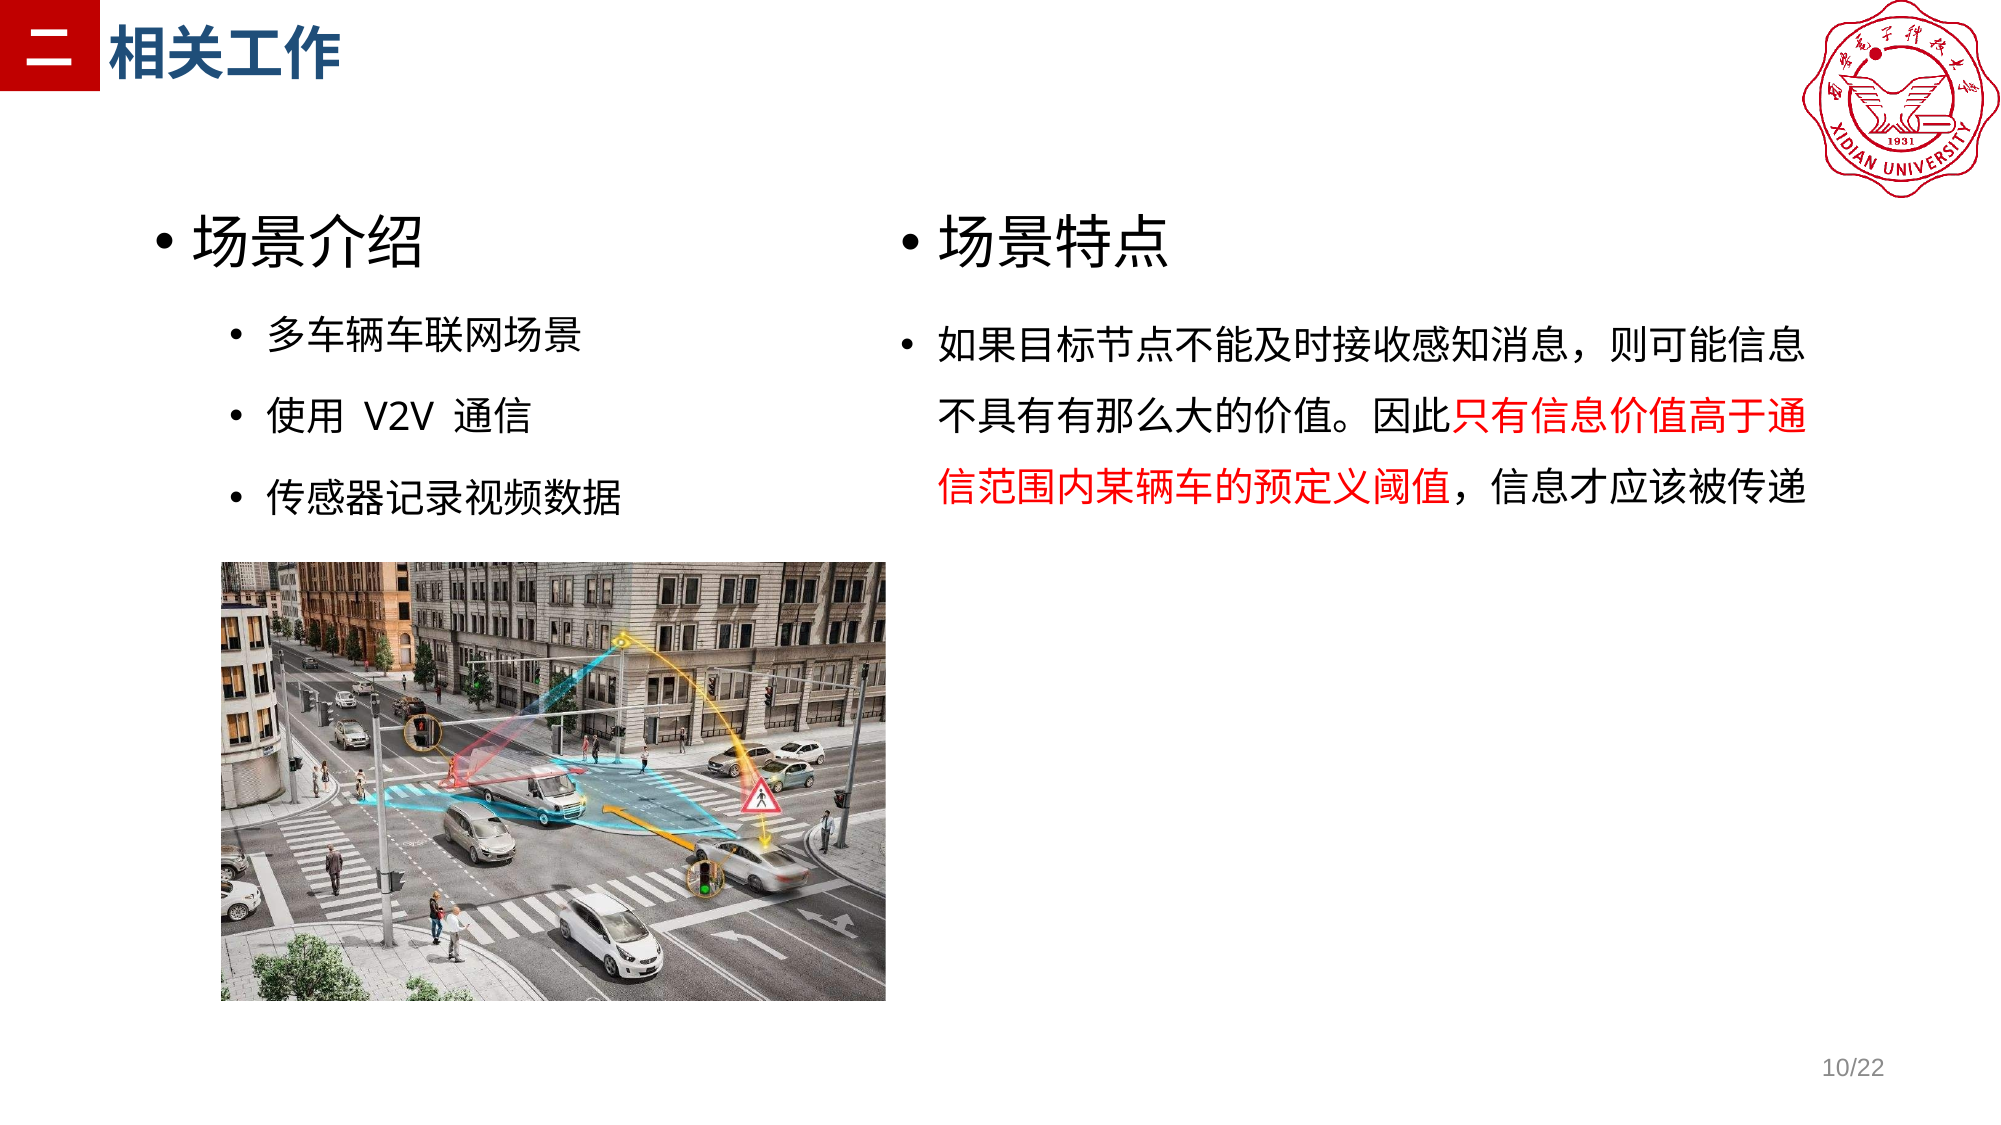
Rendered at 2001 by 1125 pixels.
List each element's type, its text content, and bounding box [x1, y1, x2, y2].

picture [221, 562, 886, 1001]
picture [1802, 0, 2000, 198]
text_box 场景介绍 多车辆车联网场景 使用 V2V 通信 传感器记录视频数据 [139, 205, 885, 563]
text_box 场景特点 如果目标节点不能及时接收感知消息，则可能信息不具有有那么大的价值。因此只有信息价值高于通信范围内某辆车的预定义阈值，信息才应该被传递 [885, 205, 1861, 755]
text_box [0, 0, 1000, 94]
slide_number 10/22 [1433, 1027, 1900, 1106]
